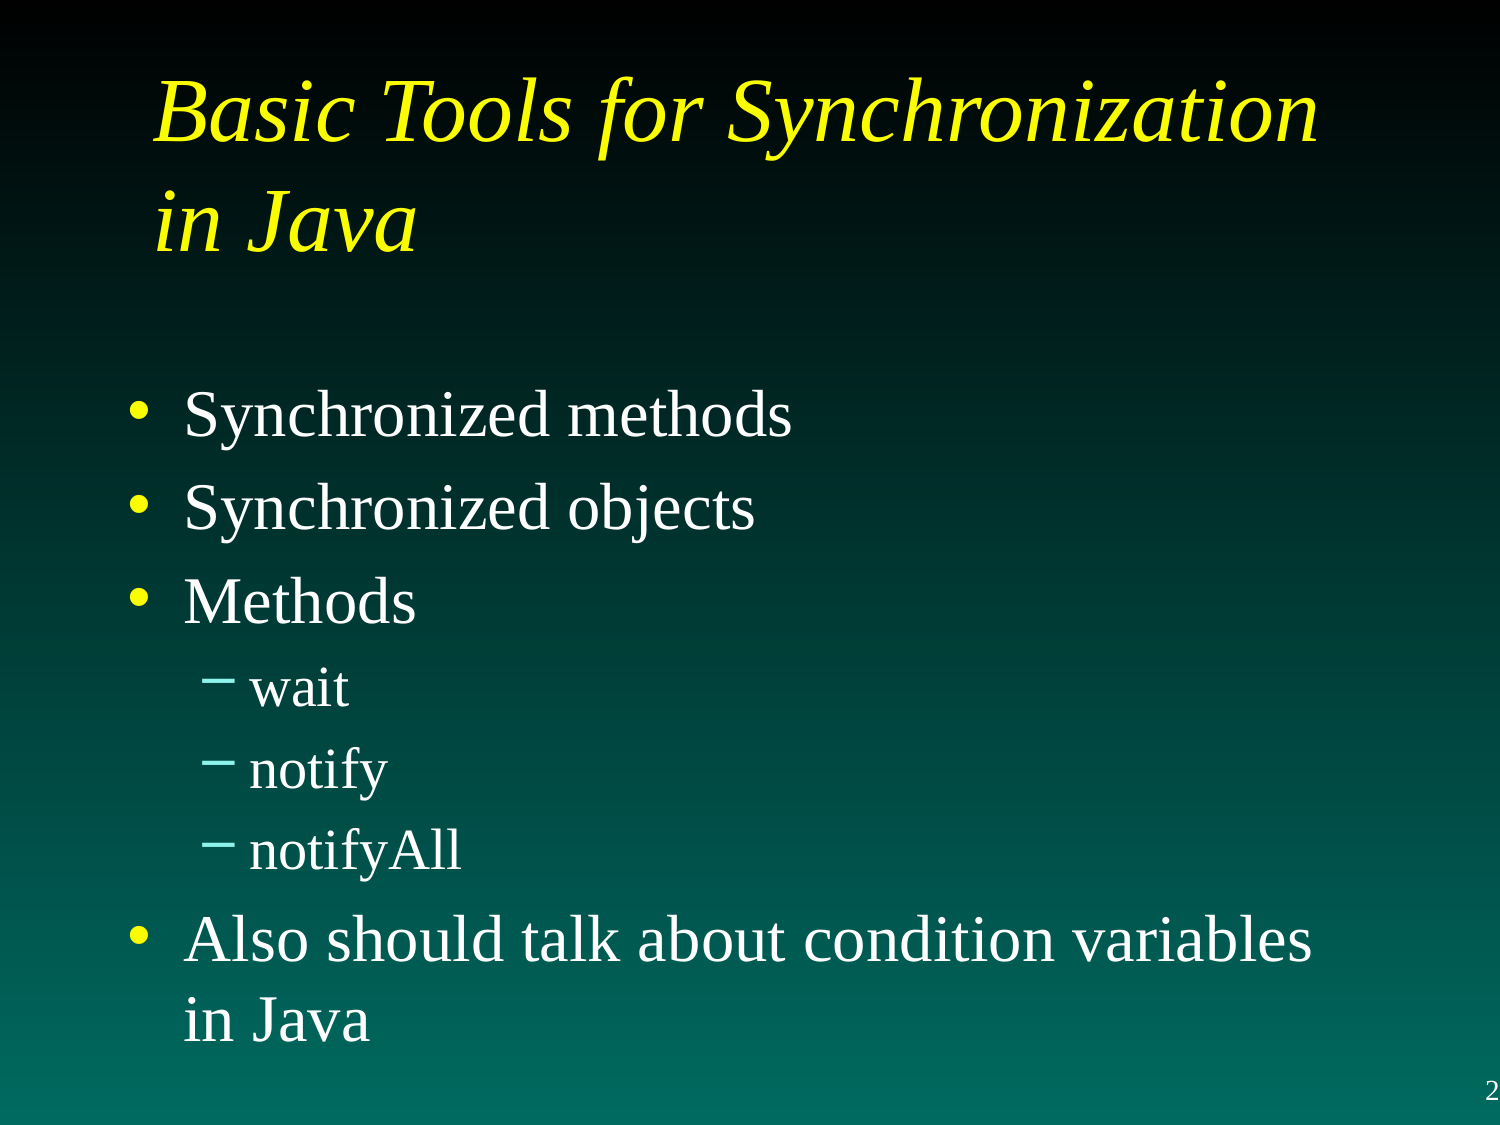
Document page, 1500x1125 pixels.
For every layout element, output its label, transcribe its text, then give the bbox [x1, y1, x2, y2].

title Basic Tools for Synchronization in Java [136, 68, 1415, 251]
list Synchronized methods Synchronized objects Methods wait notify notifyAll Also should talk about condition variables in Java [111, 361, 1388, 1038]
